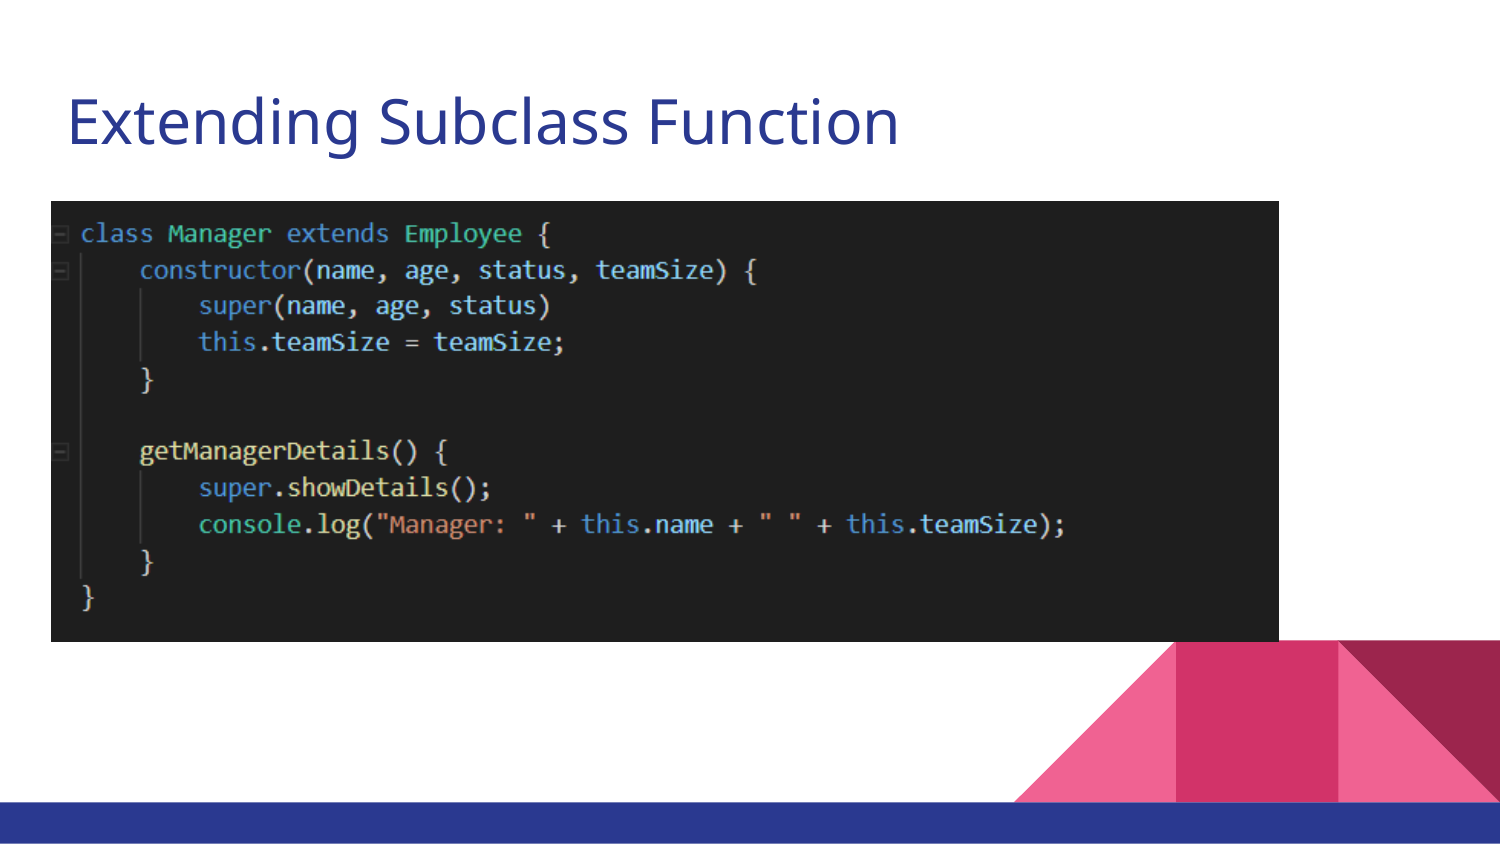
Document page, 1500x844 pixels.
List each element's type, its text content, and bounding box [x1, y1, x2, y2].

picture [50, 201, 1279, 643]
title Extending Subclass Function [51, 67, 1449, 167]
